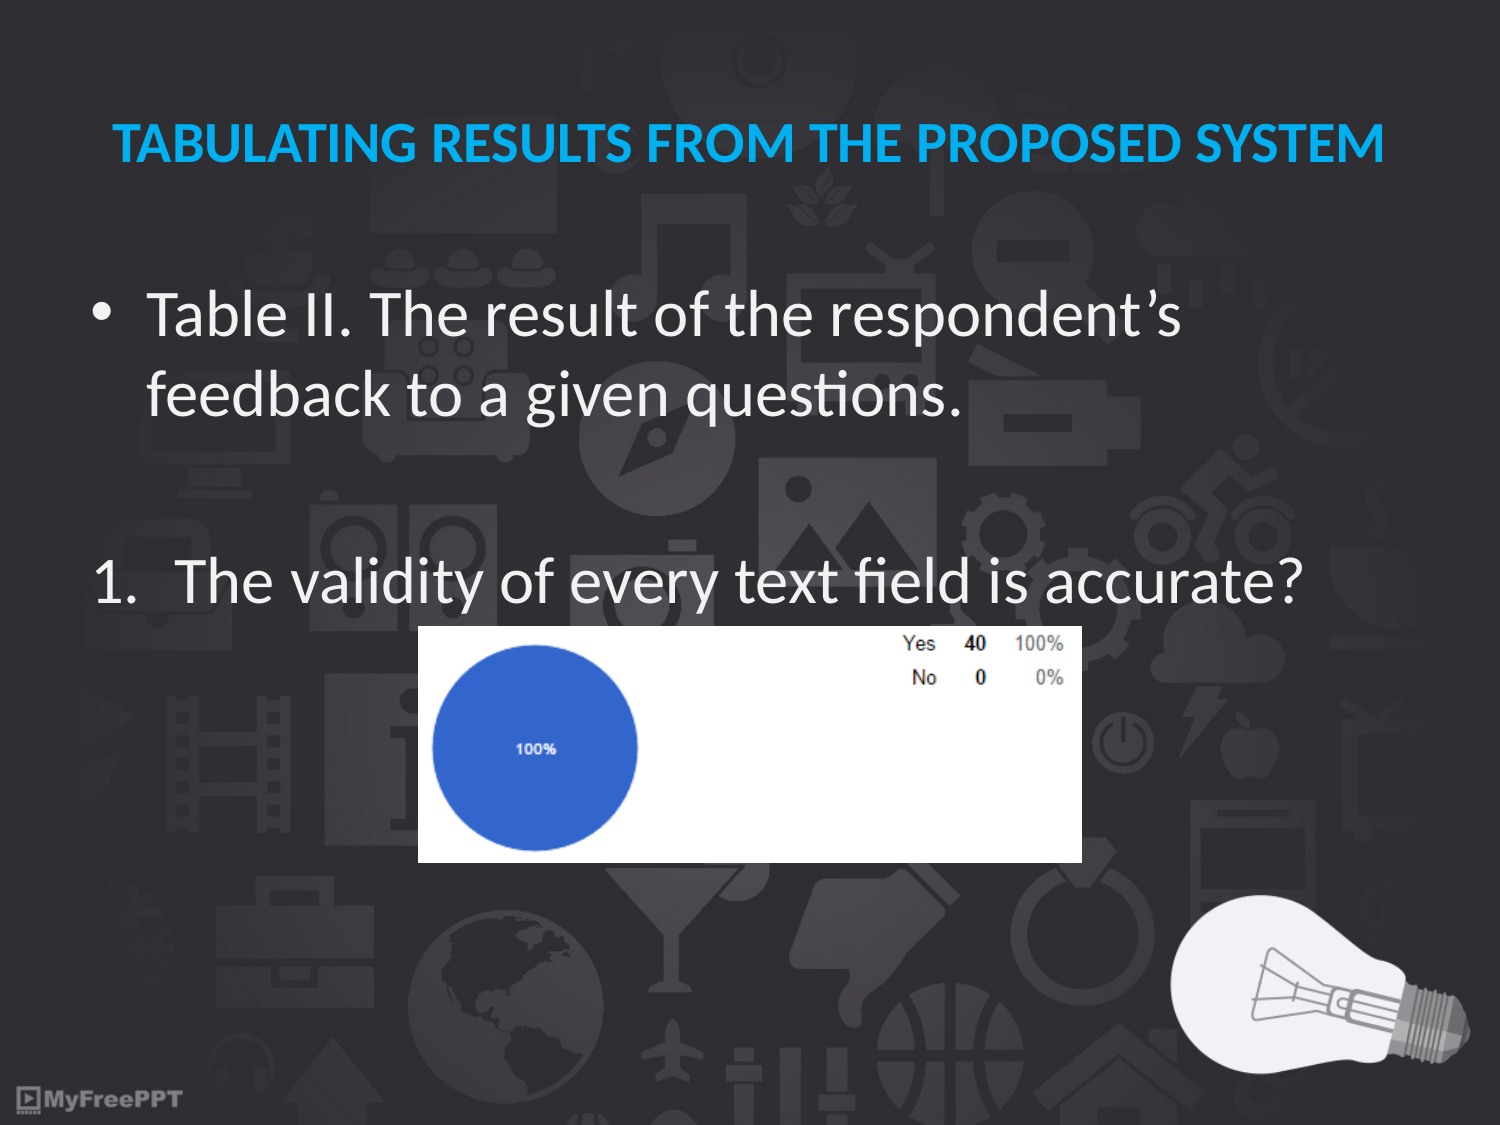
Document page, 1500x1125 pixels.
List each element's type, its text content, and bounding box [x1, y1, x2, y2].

list Table II. The result of the respondent’s feedback to a given questions. The validity of every text field is accurate? [75, 262, 1425, 863]
title TABULATING RESULTS FROM THE PROPOSED SYSTEM [75, 45, 1425, 233]
picture [0, 0, 1500, 1125]
